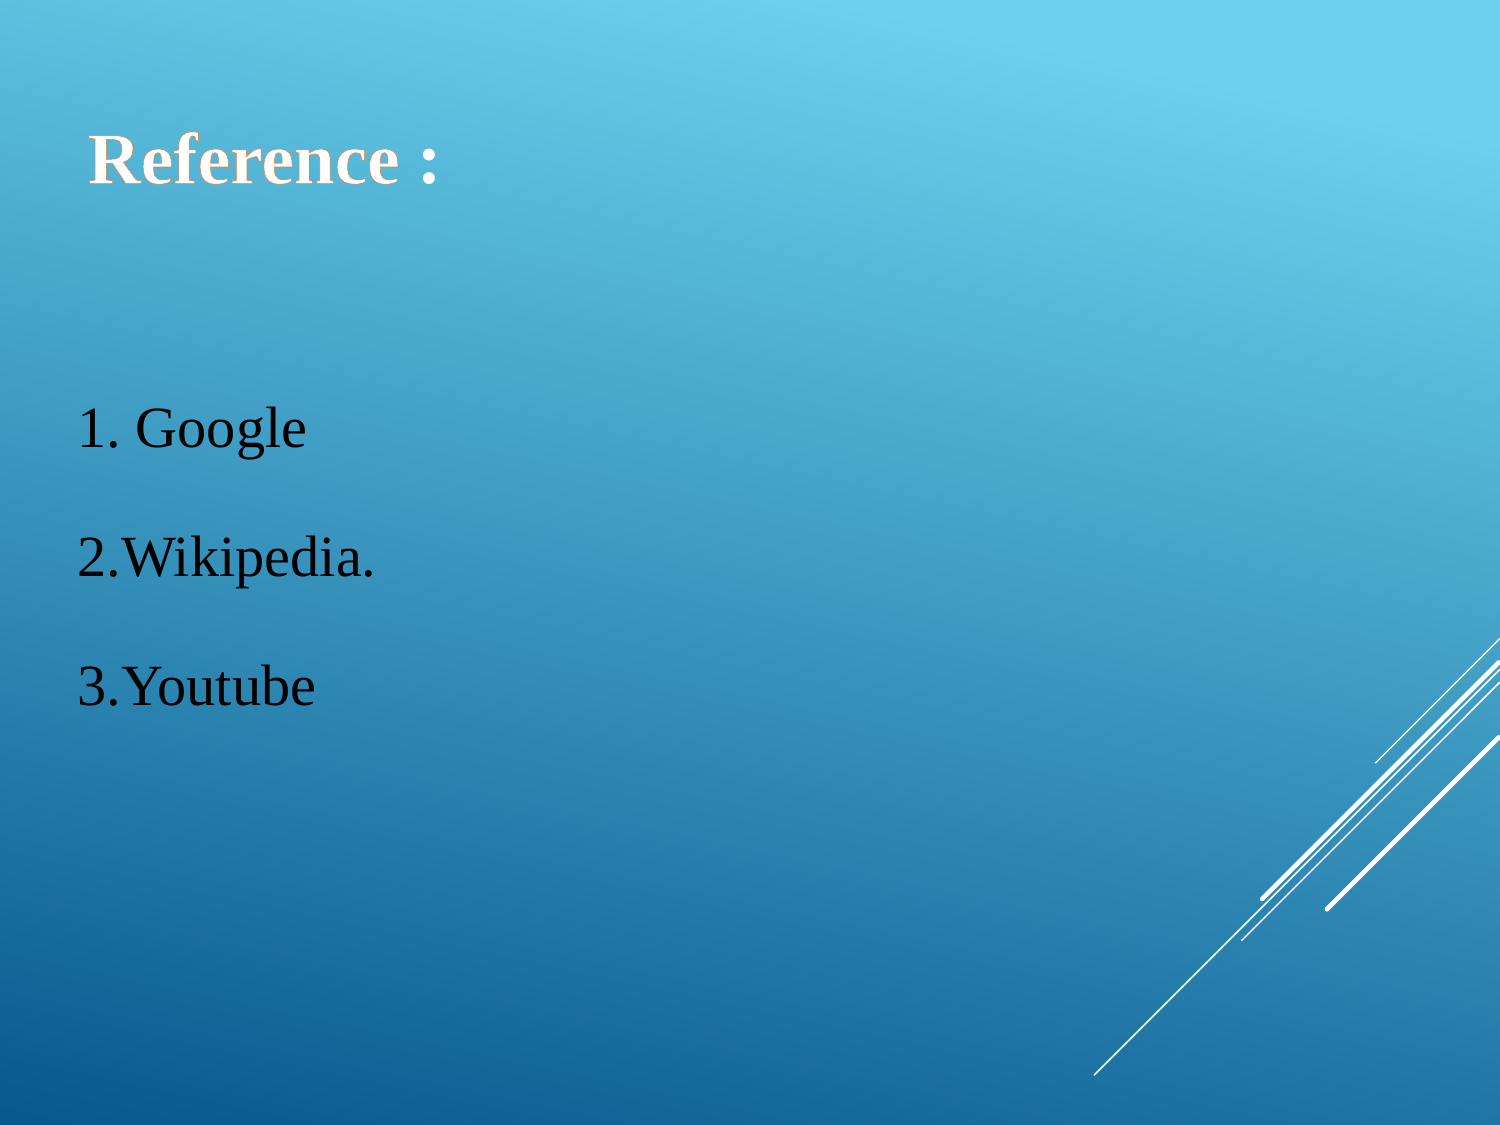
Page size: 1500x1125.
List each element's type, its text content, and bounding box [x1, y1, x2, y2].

title Reference : [0, 31, 625, 207]
list 1. Google 2.Wikipedia. 3.Youtube [62, 210, 1475, 1086]
